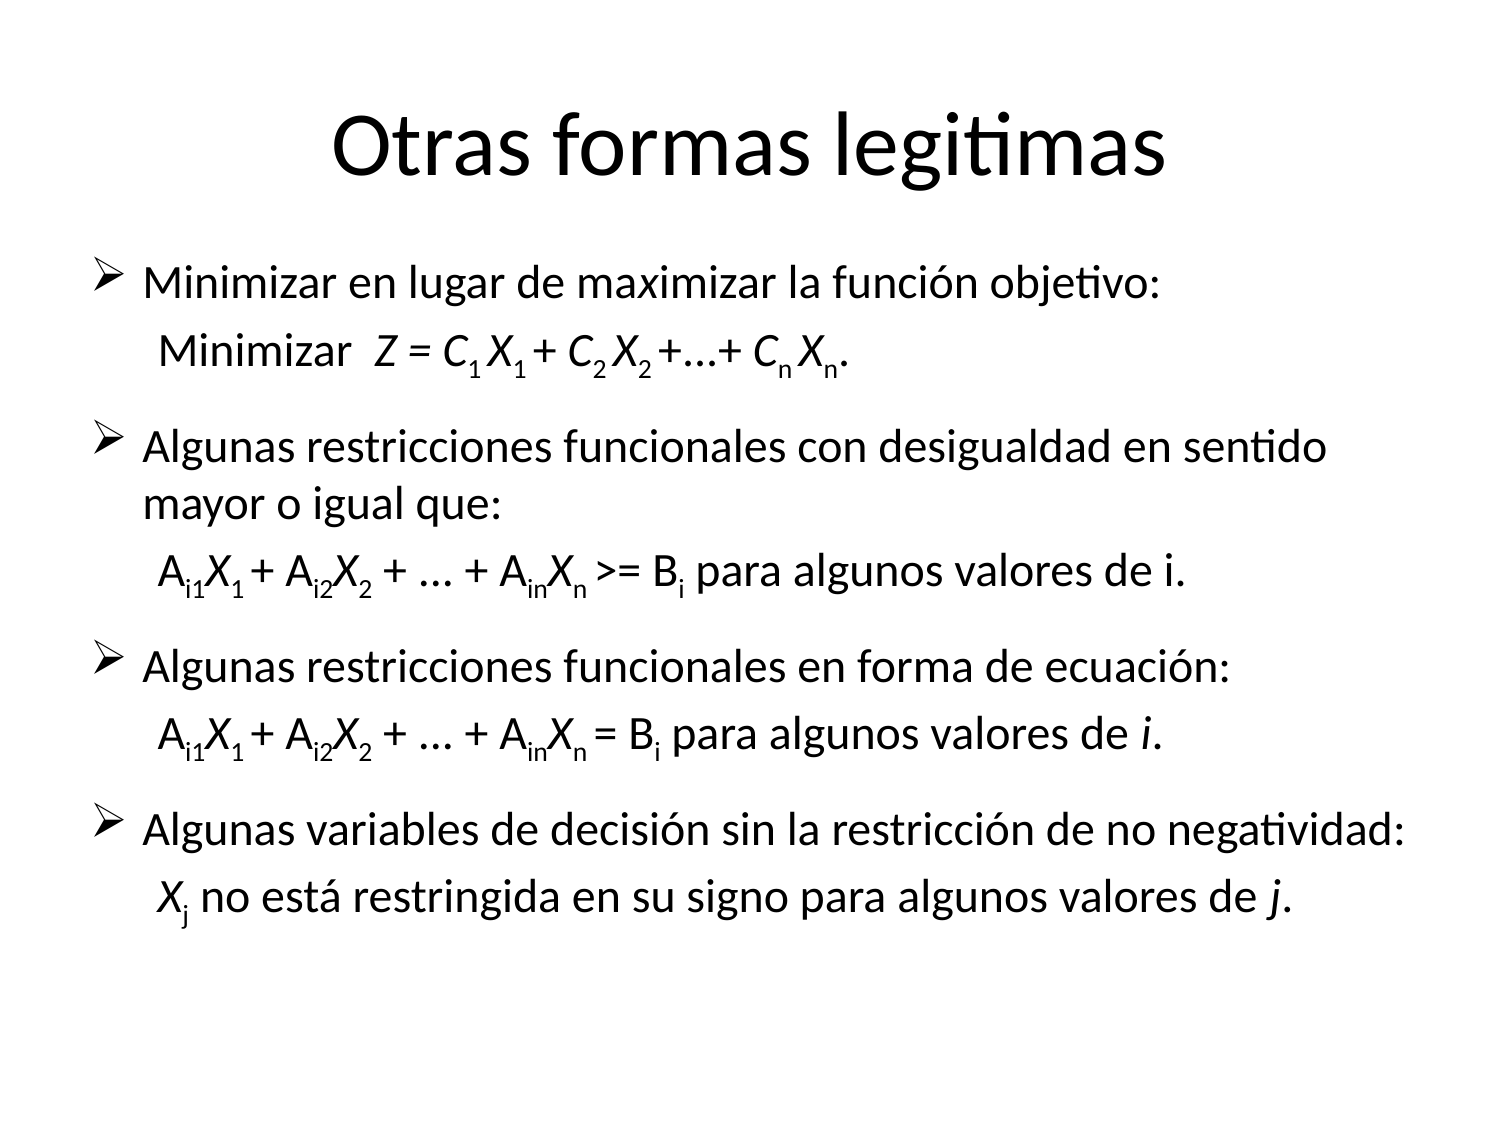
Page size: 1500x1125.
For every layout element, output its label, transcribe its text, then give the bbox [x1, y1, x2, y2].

list Minimizar en lugar de maximizar la función objetivo: Minimizar Z = C1 X1 + C2 X2 +...+ Cn Xn. Algunas restricciones funcionales con desigualdad en sentido mayor o igual que: Ai1X1 + Ai2X2 + ... + AinXn >= Bi para algunos valores de i. Algunas restricciones funcionales en forma de ecuación: Ai1X1 + Ai2X2 + ... + AinXn = Bi para algunos valores de i. Algunas variables de decisión sin la restricción de no negatividad: Xj no está restringida en su signo para algunos valores de j. [75, 243, 1425, 1005]
title Otras formas legitimas [75, 45, 1425, 233]
